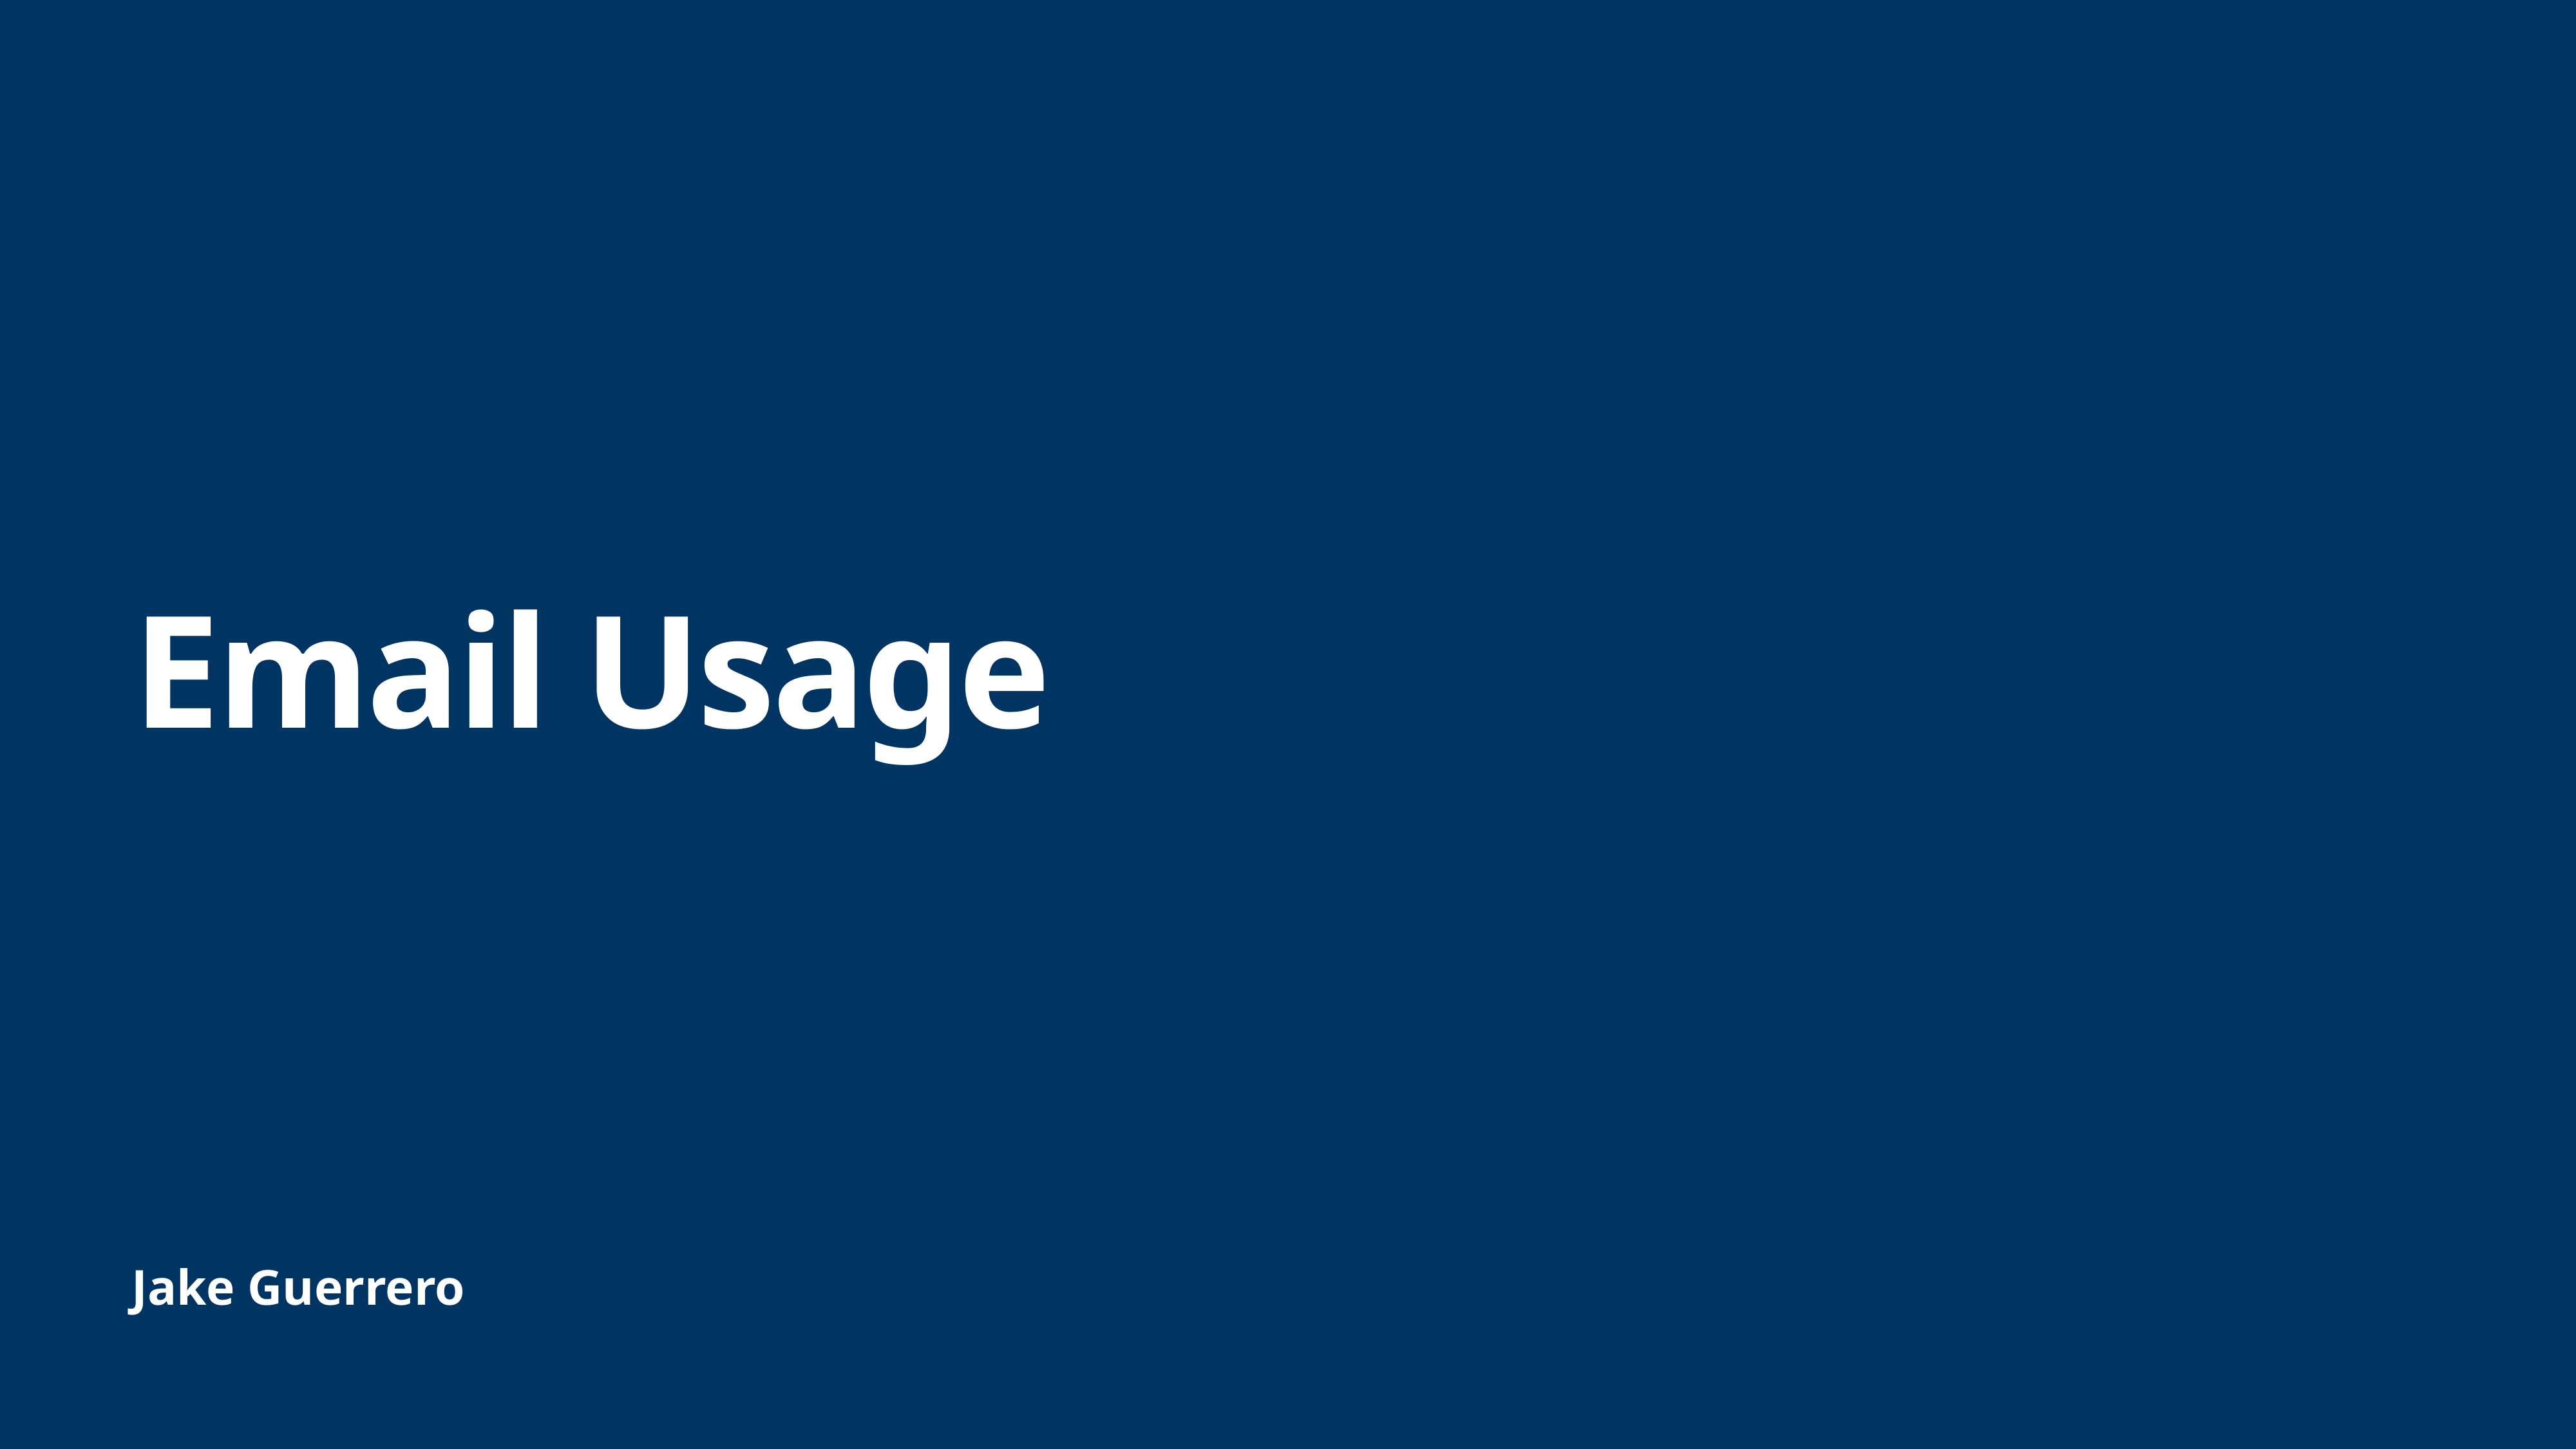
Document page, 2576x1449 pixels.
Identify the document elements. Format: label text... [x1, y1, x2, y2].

title Email Usage [127, 271, 2449, 764]
list Jake Guerrero [126, 1251, 2448, 1320]
